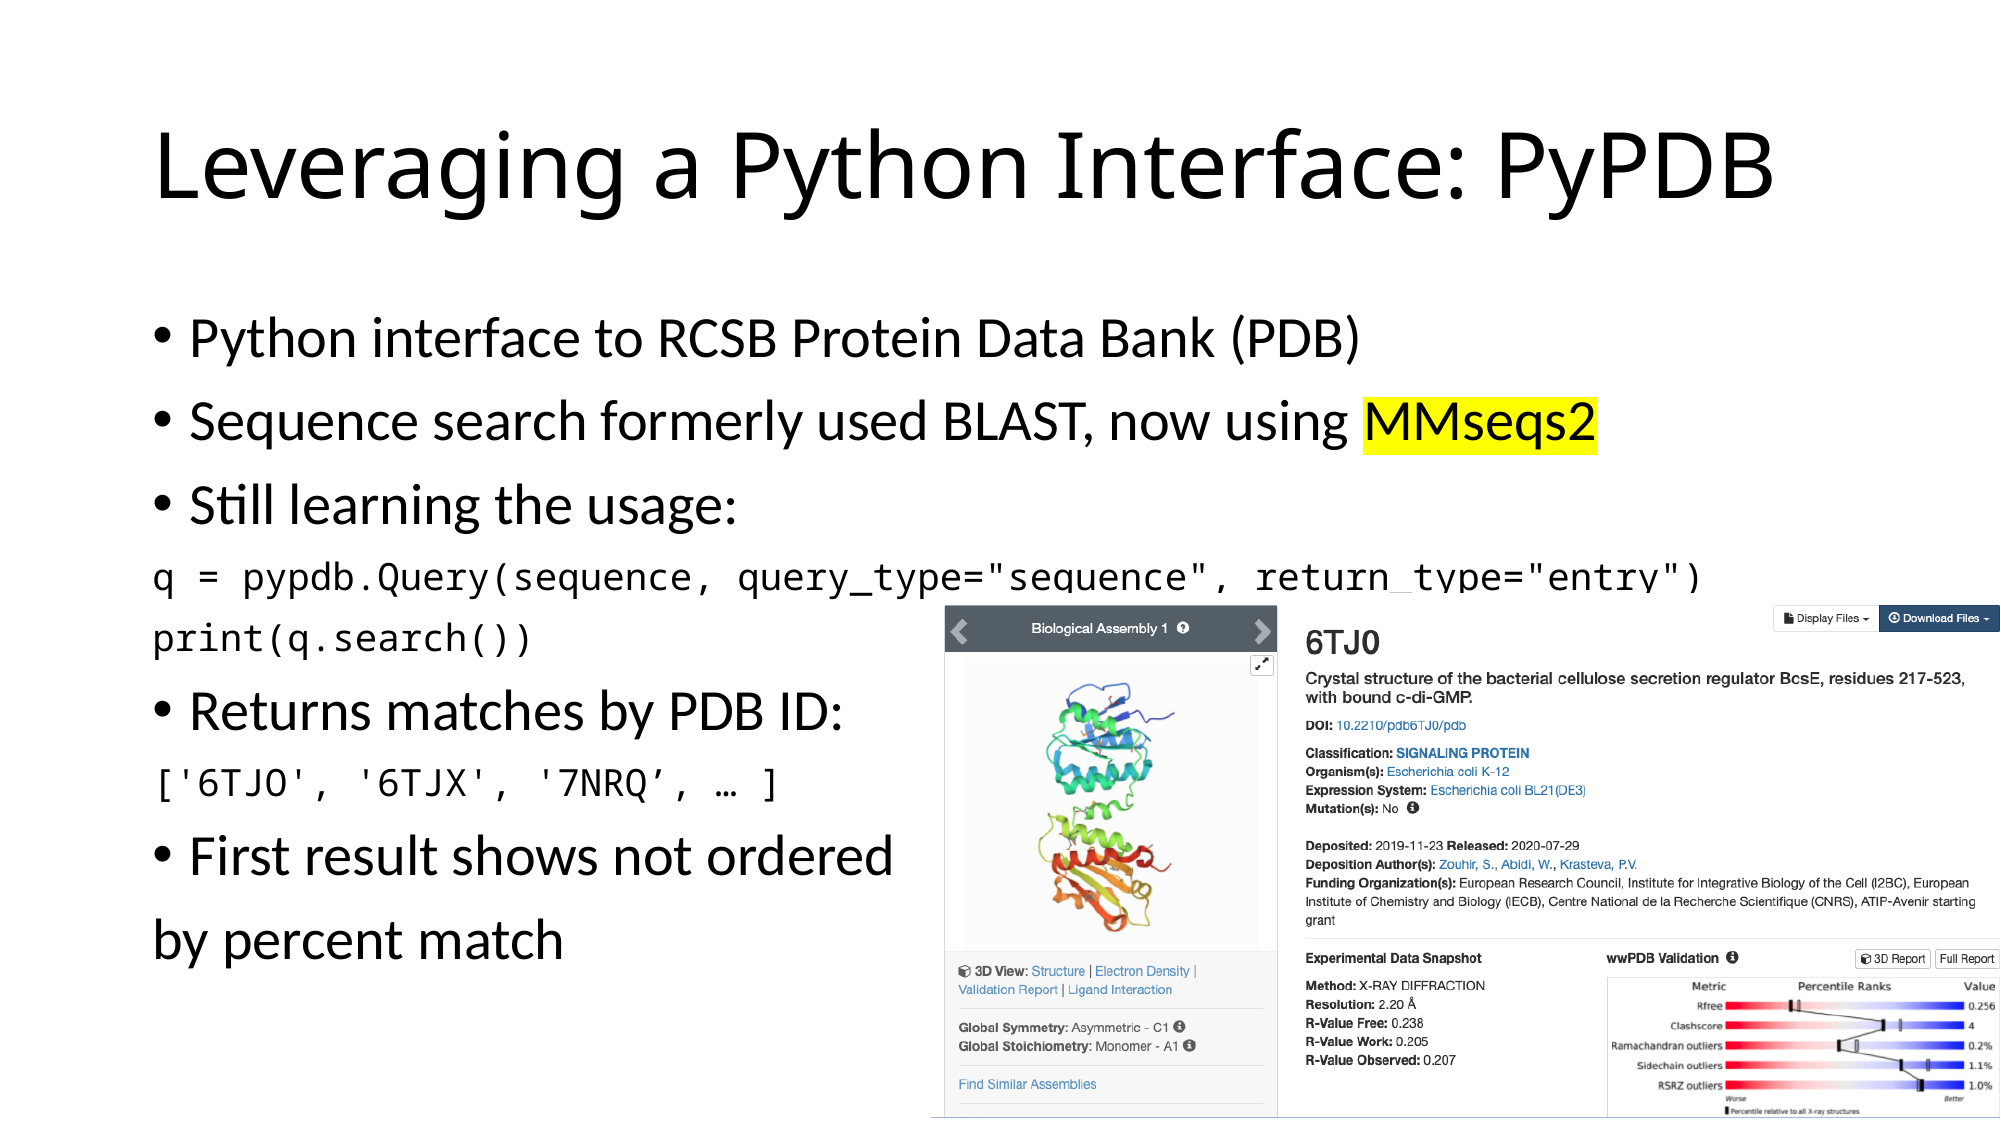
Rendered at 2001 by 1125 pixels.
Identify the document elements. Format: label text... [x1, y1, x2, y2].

title Leveraging a Python Interface: PyPDB [137, 59, 1863, 278]
list Python interface to RCSB Protein Data Bank (PDB) Sequence search formerly used BLAST, now using MMseqs2 Still learning the usage: q = pypdb.Query(sequence, query_type="sequence", return_type="entry") print(q.search()) Returns matches by PDB ID: ['6TJO', '6TJX', '7NRQ’, … ] First result shows not ordered by percent match [137, 299, 1863, 1014]
picture [931, 593, 2000, 1118]
